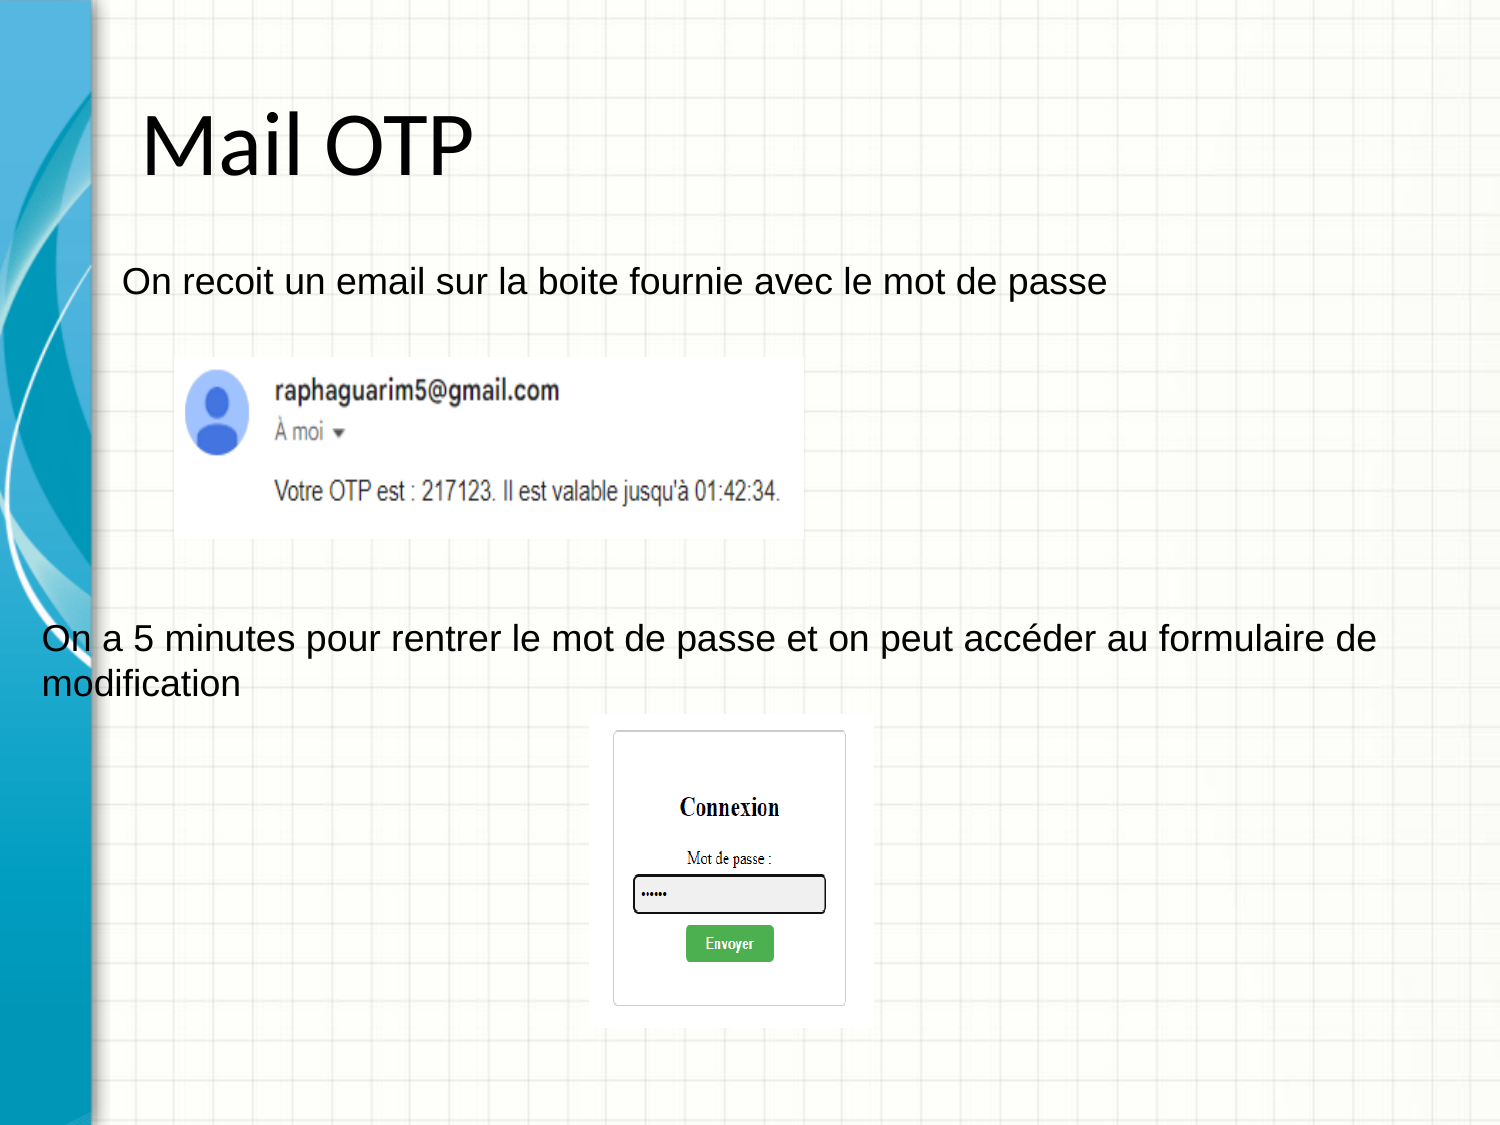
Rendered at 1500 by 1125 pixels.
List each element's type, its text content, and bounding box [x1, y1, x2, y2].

picture [0, 0, 1500, 1125]
text_box On a 5 minutes pour rentrer le mot de passe et on peut accéder au formulaire de modification [26, 607, 1474, 712]
title Mail OTP [125, 45, 1450, 233]
text_box On recoit un email sur la boite fournie avec le mot de passe [107, 249, 1340, 310]
